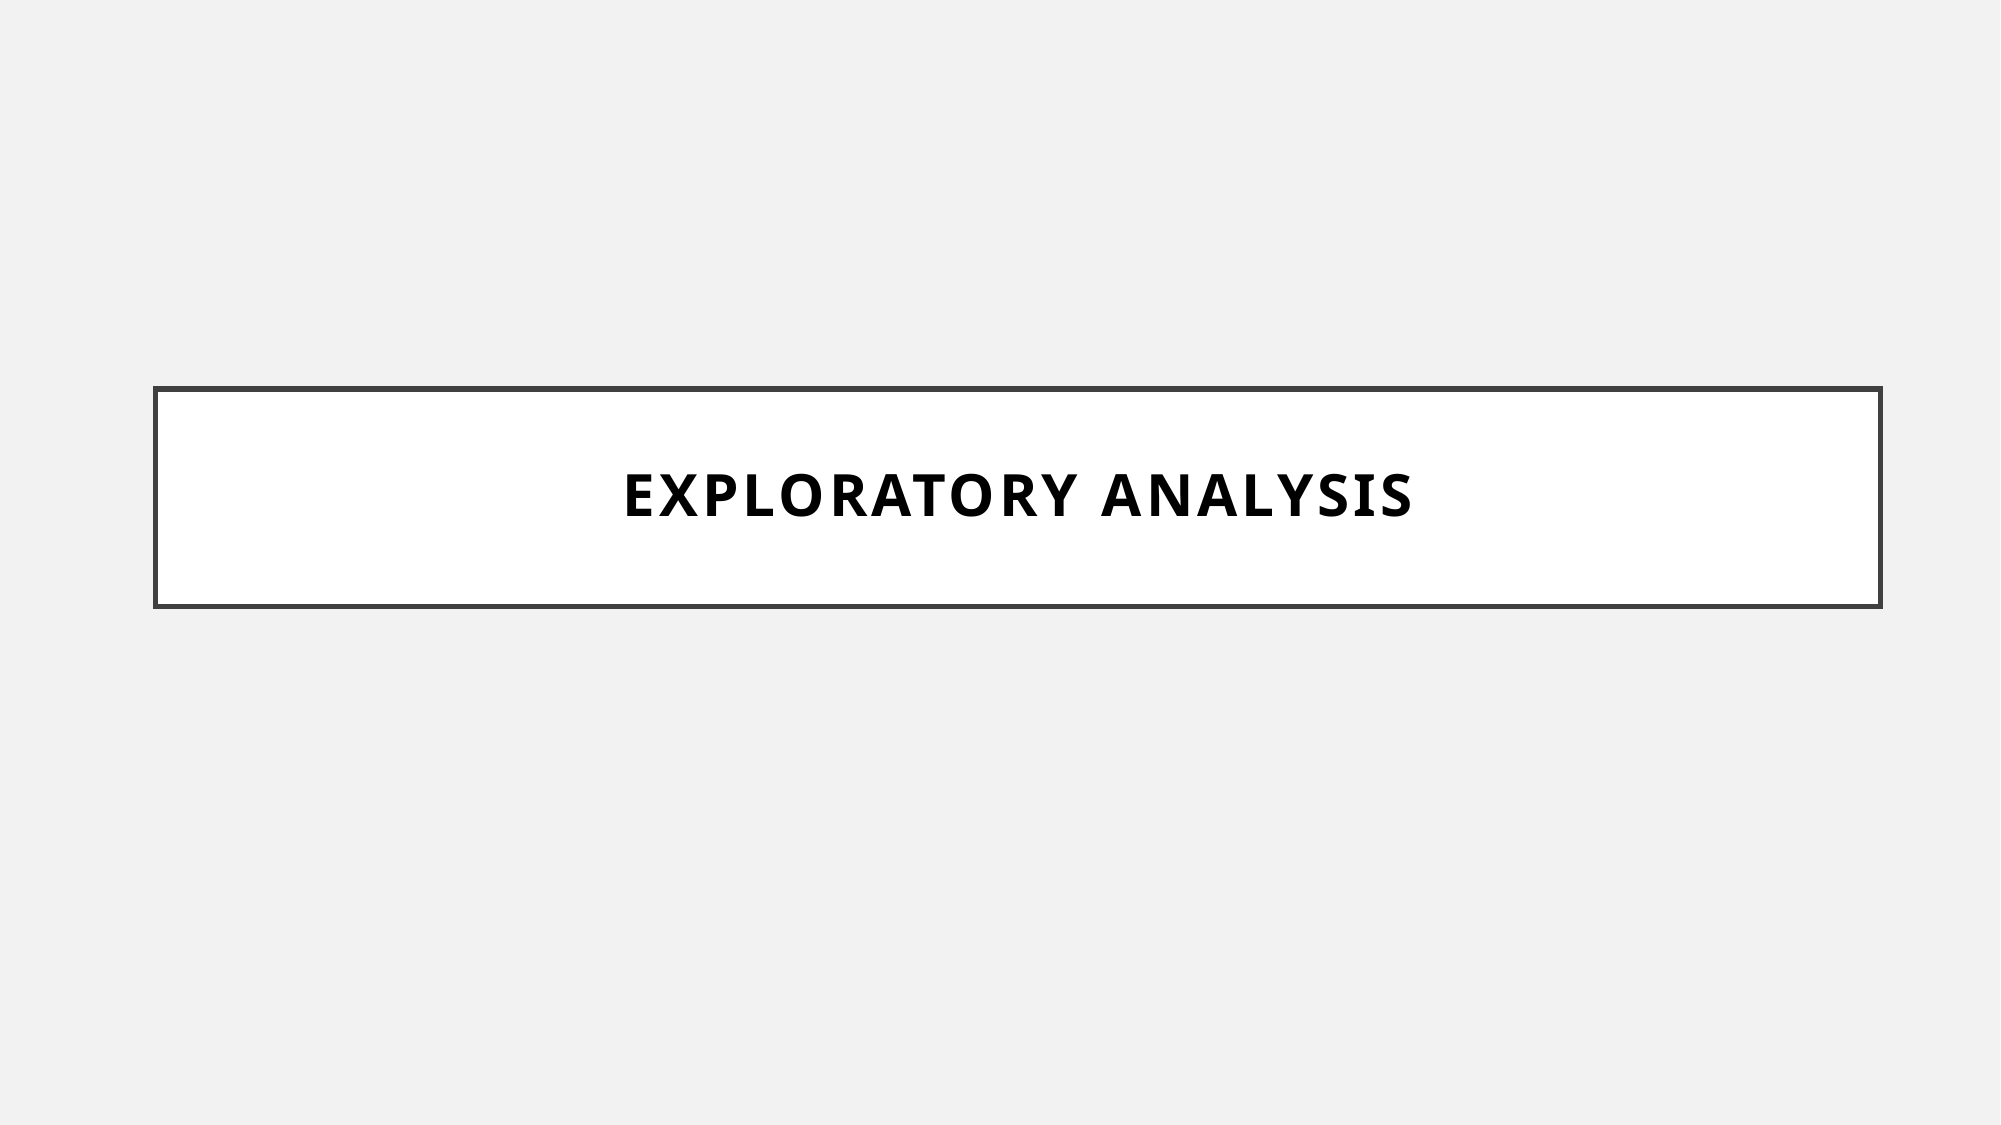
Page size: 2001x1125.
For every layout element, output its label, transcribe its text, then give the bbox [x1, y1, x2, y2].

title Exploratory Analysis [153, 386, 1883, 609]
